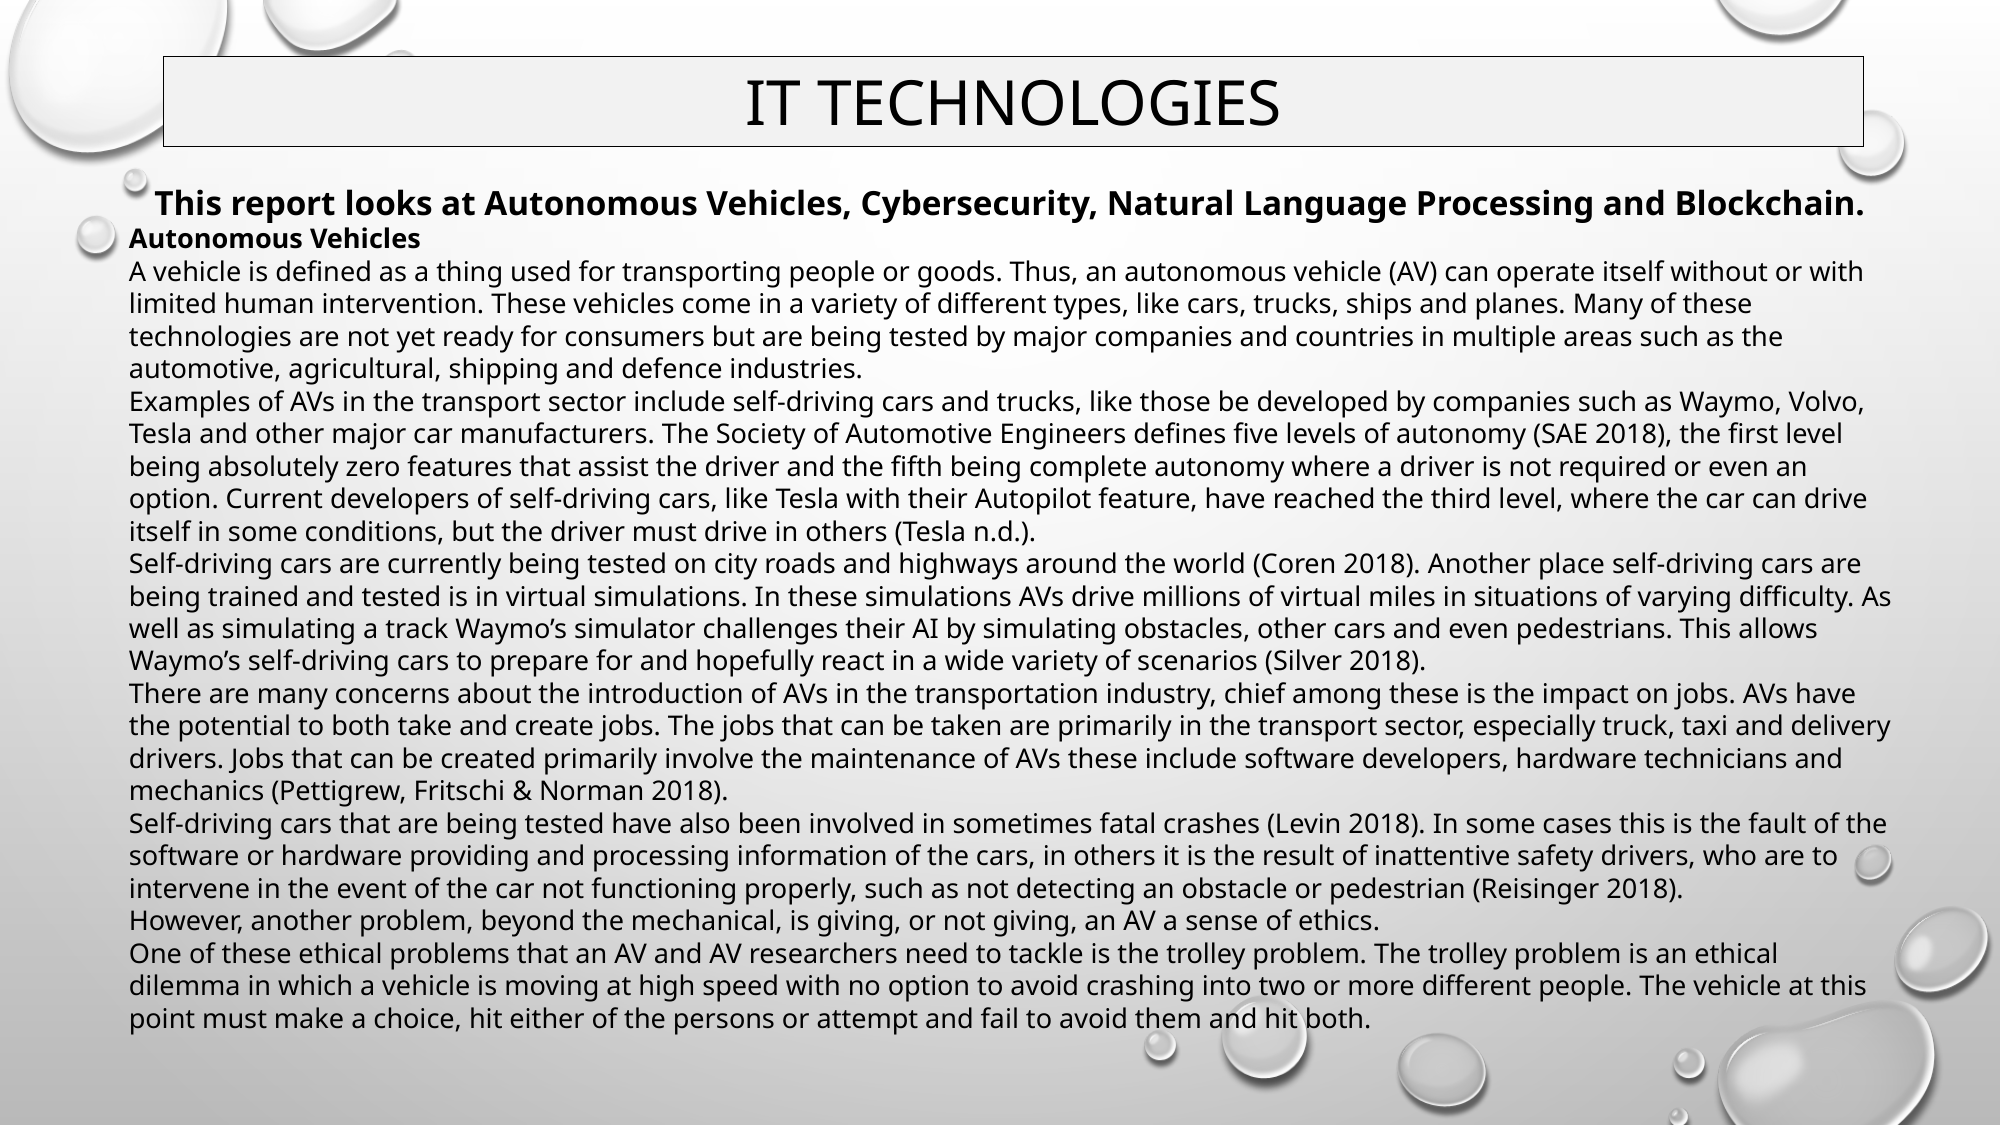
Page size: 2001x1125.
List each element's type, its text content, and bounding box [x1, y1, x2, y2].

picture [0, 0, 2000, 1125]
title IT Technologies [163, 56, 1864, 147]
text_box This report looks at Autonomous Vehicles, Cybersecurity, Natural Language Processing and Blockchain. Autonomous Vehicles A vehicle is defined as a thing used for transporting people or goods. Thus, an autonomous vehicle (AV) can operate itself without or with limited human intervention. These vehicles come in a variety of different types, like cars, trucks, ships and planes. Many of these technologies are not yet ready for consumers but are being tested by major companies and countries in multiple areas such as the automotive, agricultural, shipping and defence industries. Examples of AVs in the transport sector include self-driving cars and trucks, like those be developed by companies such as Waymo, Volvo, Tesla and other major car manufacturers. The Society of Automotive Engineers defines five levels of autonomy (SAE 2018), the first level being absolutely zero features that assist the driver and the fifth being complete autonomy where a driver is not required or even an option. Current developers of self-driving cars, like Tesla with their Autopilot feature, have reached the third level, where the car can drive itself in some conditions, but the driver must drive in others (Tesla n.d.). Self-driving cars are currently being tested on city roads and highways around the world (Coren 2018). Another place self-driving cars are being trained and tested is in virtual simulations. In these simulations AVs drive millions of virtual miles in situations of varying difficulty. As well as simulating a track Waymo’s simulator challenges their AI by simulating obstacles, other cars and even pedestrians. This allows Waymo’s self-driving cars to prepare for and hopefully react in a wide variety of scenarios (Silver 2018). There are many concerns about the introduction of AVs in the transportation industry, chief among these is the impact on jobs. AVs have the potential to both take and create jobs. The jobs that can be taken are primarily in the transport sector, especially truck, taxi and delivery drivers. Jobs that can be created primarily involve the maintenance of AVs these include software developers, hardware technicians and mechanics (Pettigrew, Fritschi & Norman 2018). Self-driving cars that are being tested have also been involved in sometimes fatal crashes (Levin 2018). In some cases this is the fault of the software or hardware providing and processing information of the cars, in others it is the result of inattentive safety drivers, who are to intervene in the event of the car not functioning properly, such as not detecting an obstacle or pedestrian (Reisinger 2018). However, another problem, beyond the mechanical, is giving, or not giving, an AV a sense of ethics. One of these ethical problems that an AV and AV researchers need to tackle is the trolley problem. The trolley problem is an ethical dilemma in which a vehicle is moving at high speed with no option to avoid crashing into two or more different people. The vehicle at this point must make a choice, hit either of the persons or attempt and fail to avoid them and hit both. [114, 174, 1908, 1041]
